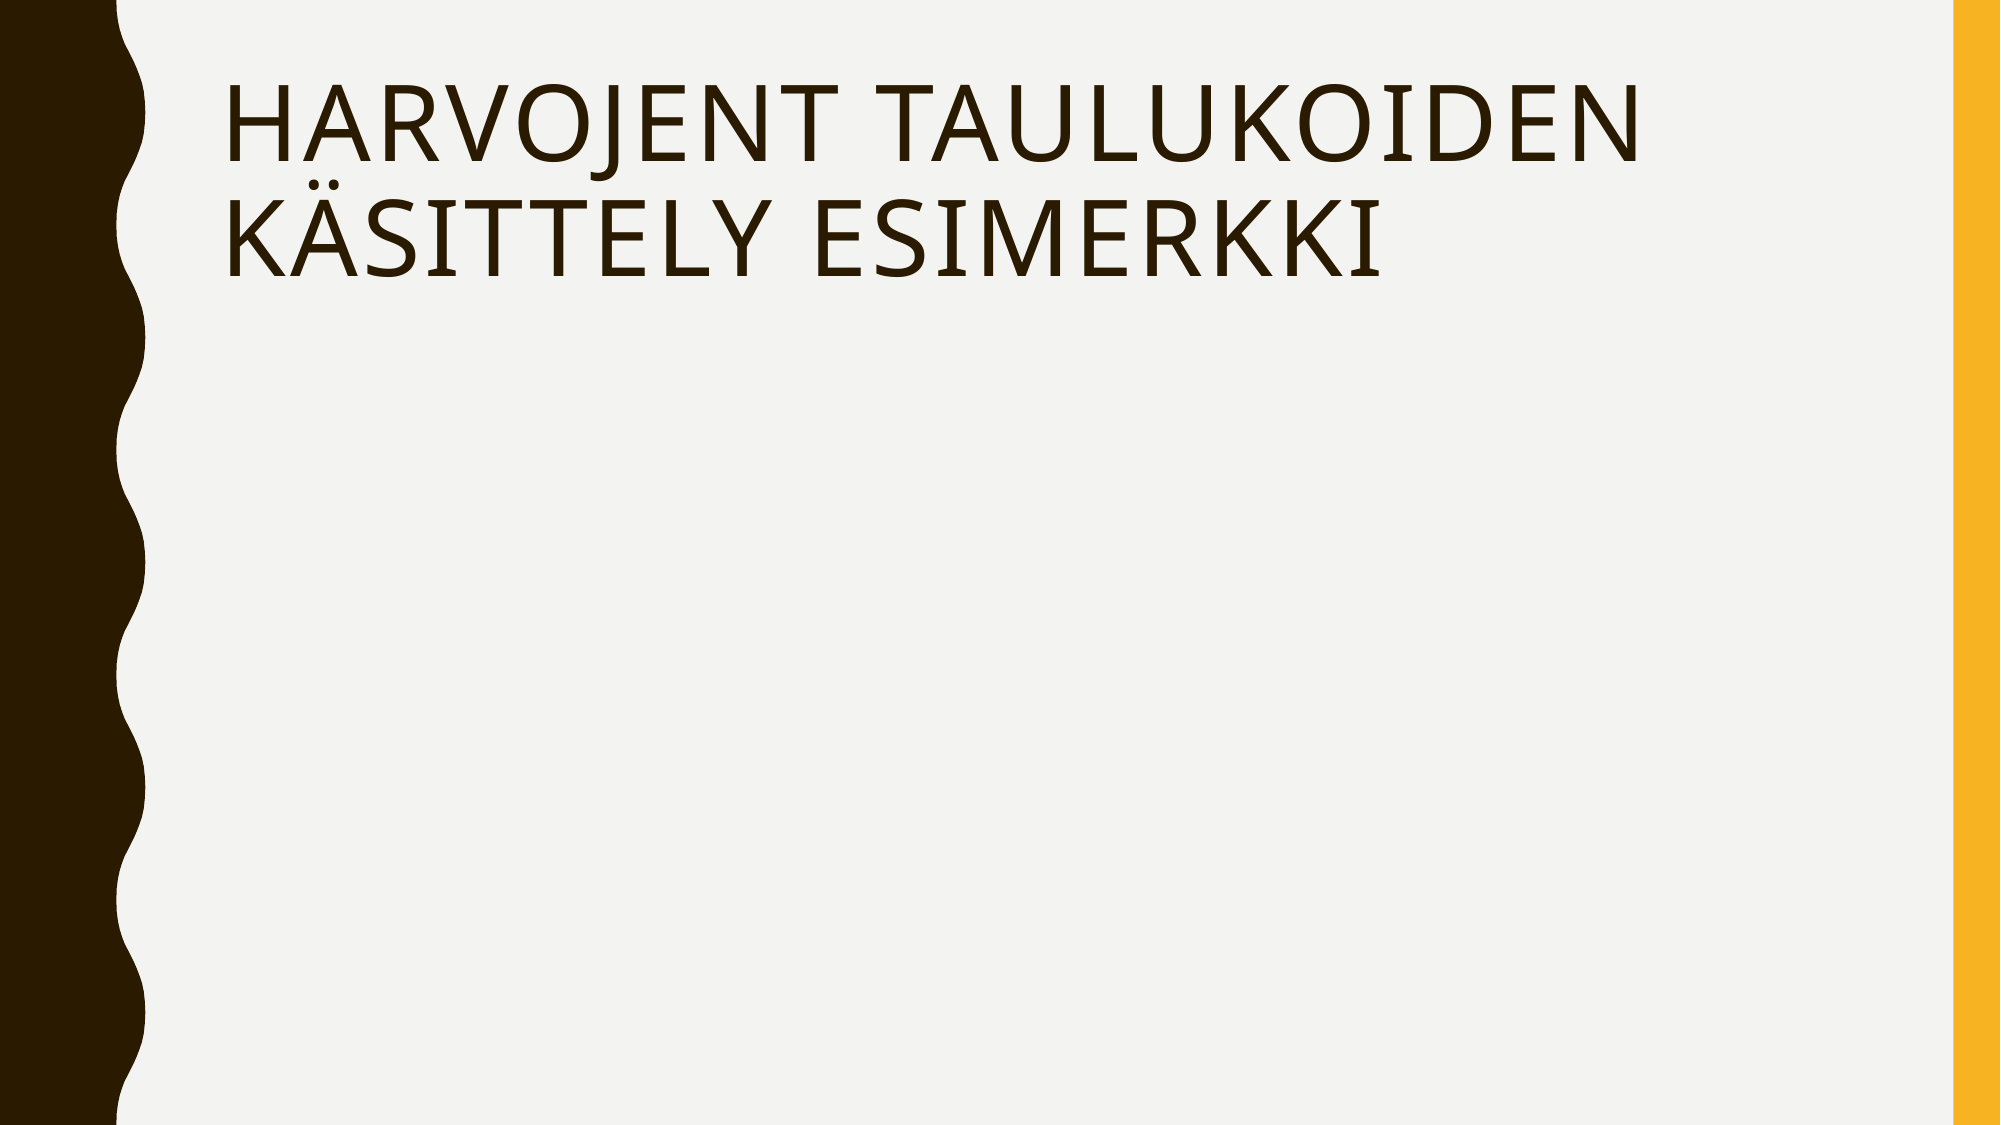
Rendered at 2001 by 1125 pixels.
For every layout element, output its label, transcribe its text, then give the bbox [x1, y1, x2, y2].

title Harvojent taulukoiden käsittely esimerkki [205, 62, 1875, 308]
